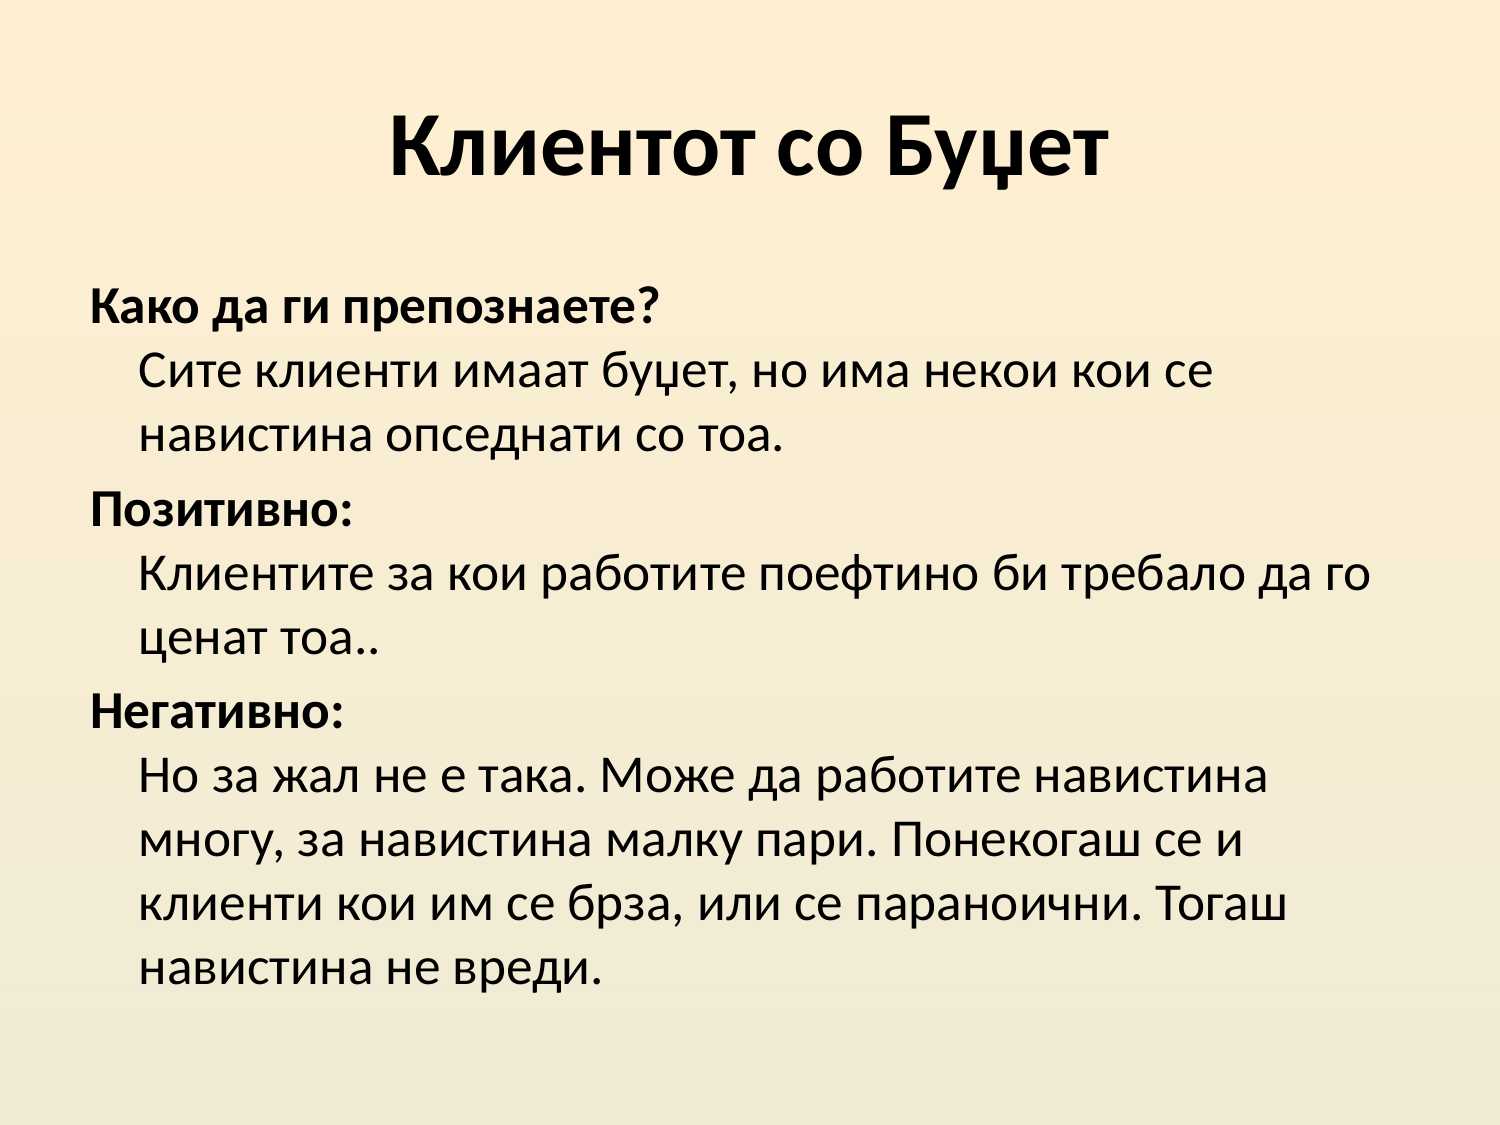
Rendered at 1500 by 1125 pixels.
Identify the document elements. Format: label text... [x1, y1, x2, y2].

title Клиентот со Буџет [75, 45, 1425, 233]
list Како да ги препознаете? Сите клиенти имаат буџет, но има некои кои се навистина опседнати со тоа. Позитивно: Клиентите за кои работите поефтино би требало да го ценат тоа.. Негативно: Но за жал не е така. Може да работите навистина многу, за навистина малку пари. Понекогаш се и клиенти кои им се брза, или се параноични. Тогаш навистина не вреди. [75, 262, 1425, 1005]
